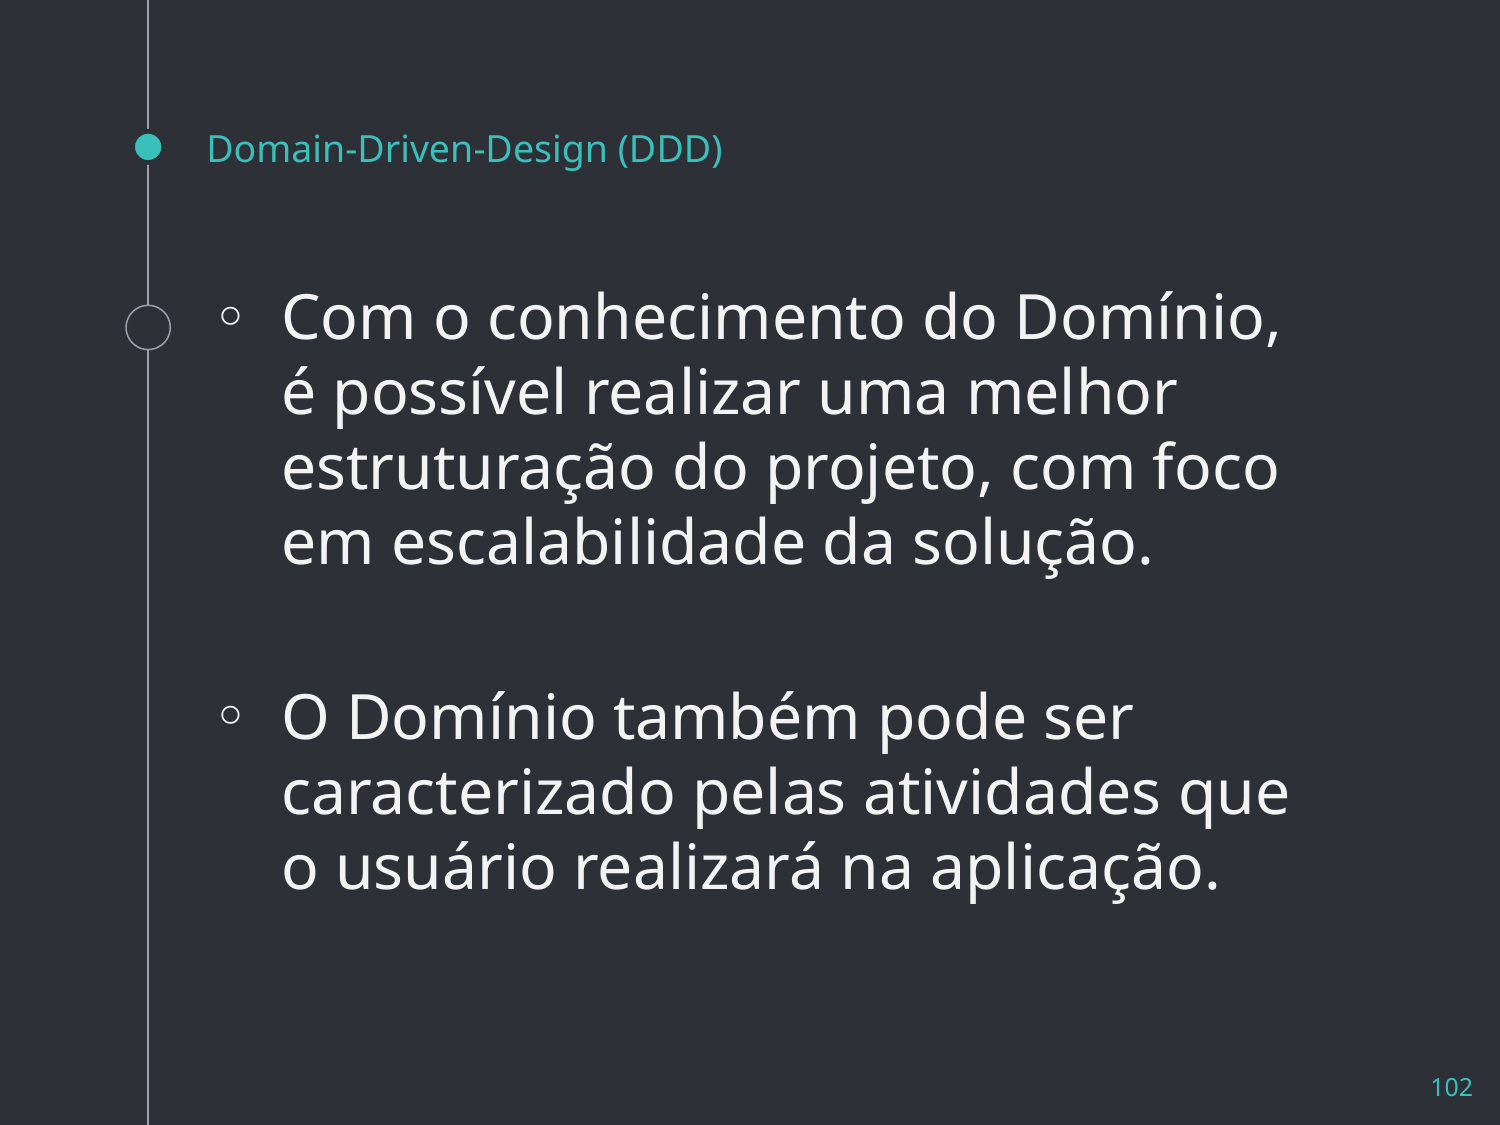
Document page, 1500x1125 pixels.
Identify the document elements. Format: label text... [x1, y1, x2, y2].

title Domain-Driven-Design (DDD) [191, 109, 1317, 185]
slide_number 102 [1398, 1056, 1489, 1125]
list Com o conhecimento do Domínio, é possível realizar uma melhor estruturação do projeto, com foco em escalabilidade da solução. O Domínio também pode ser caracterizado pelas atividades que o usuário realizará na aplicação. [191, 262, 1317, 1078]
